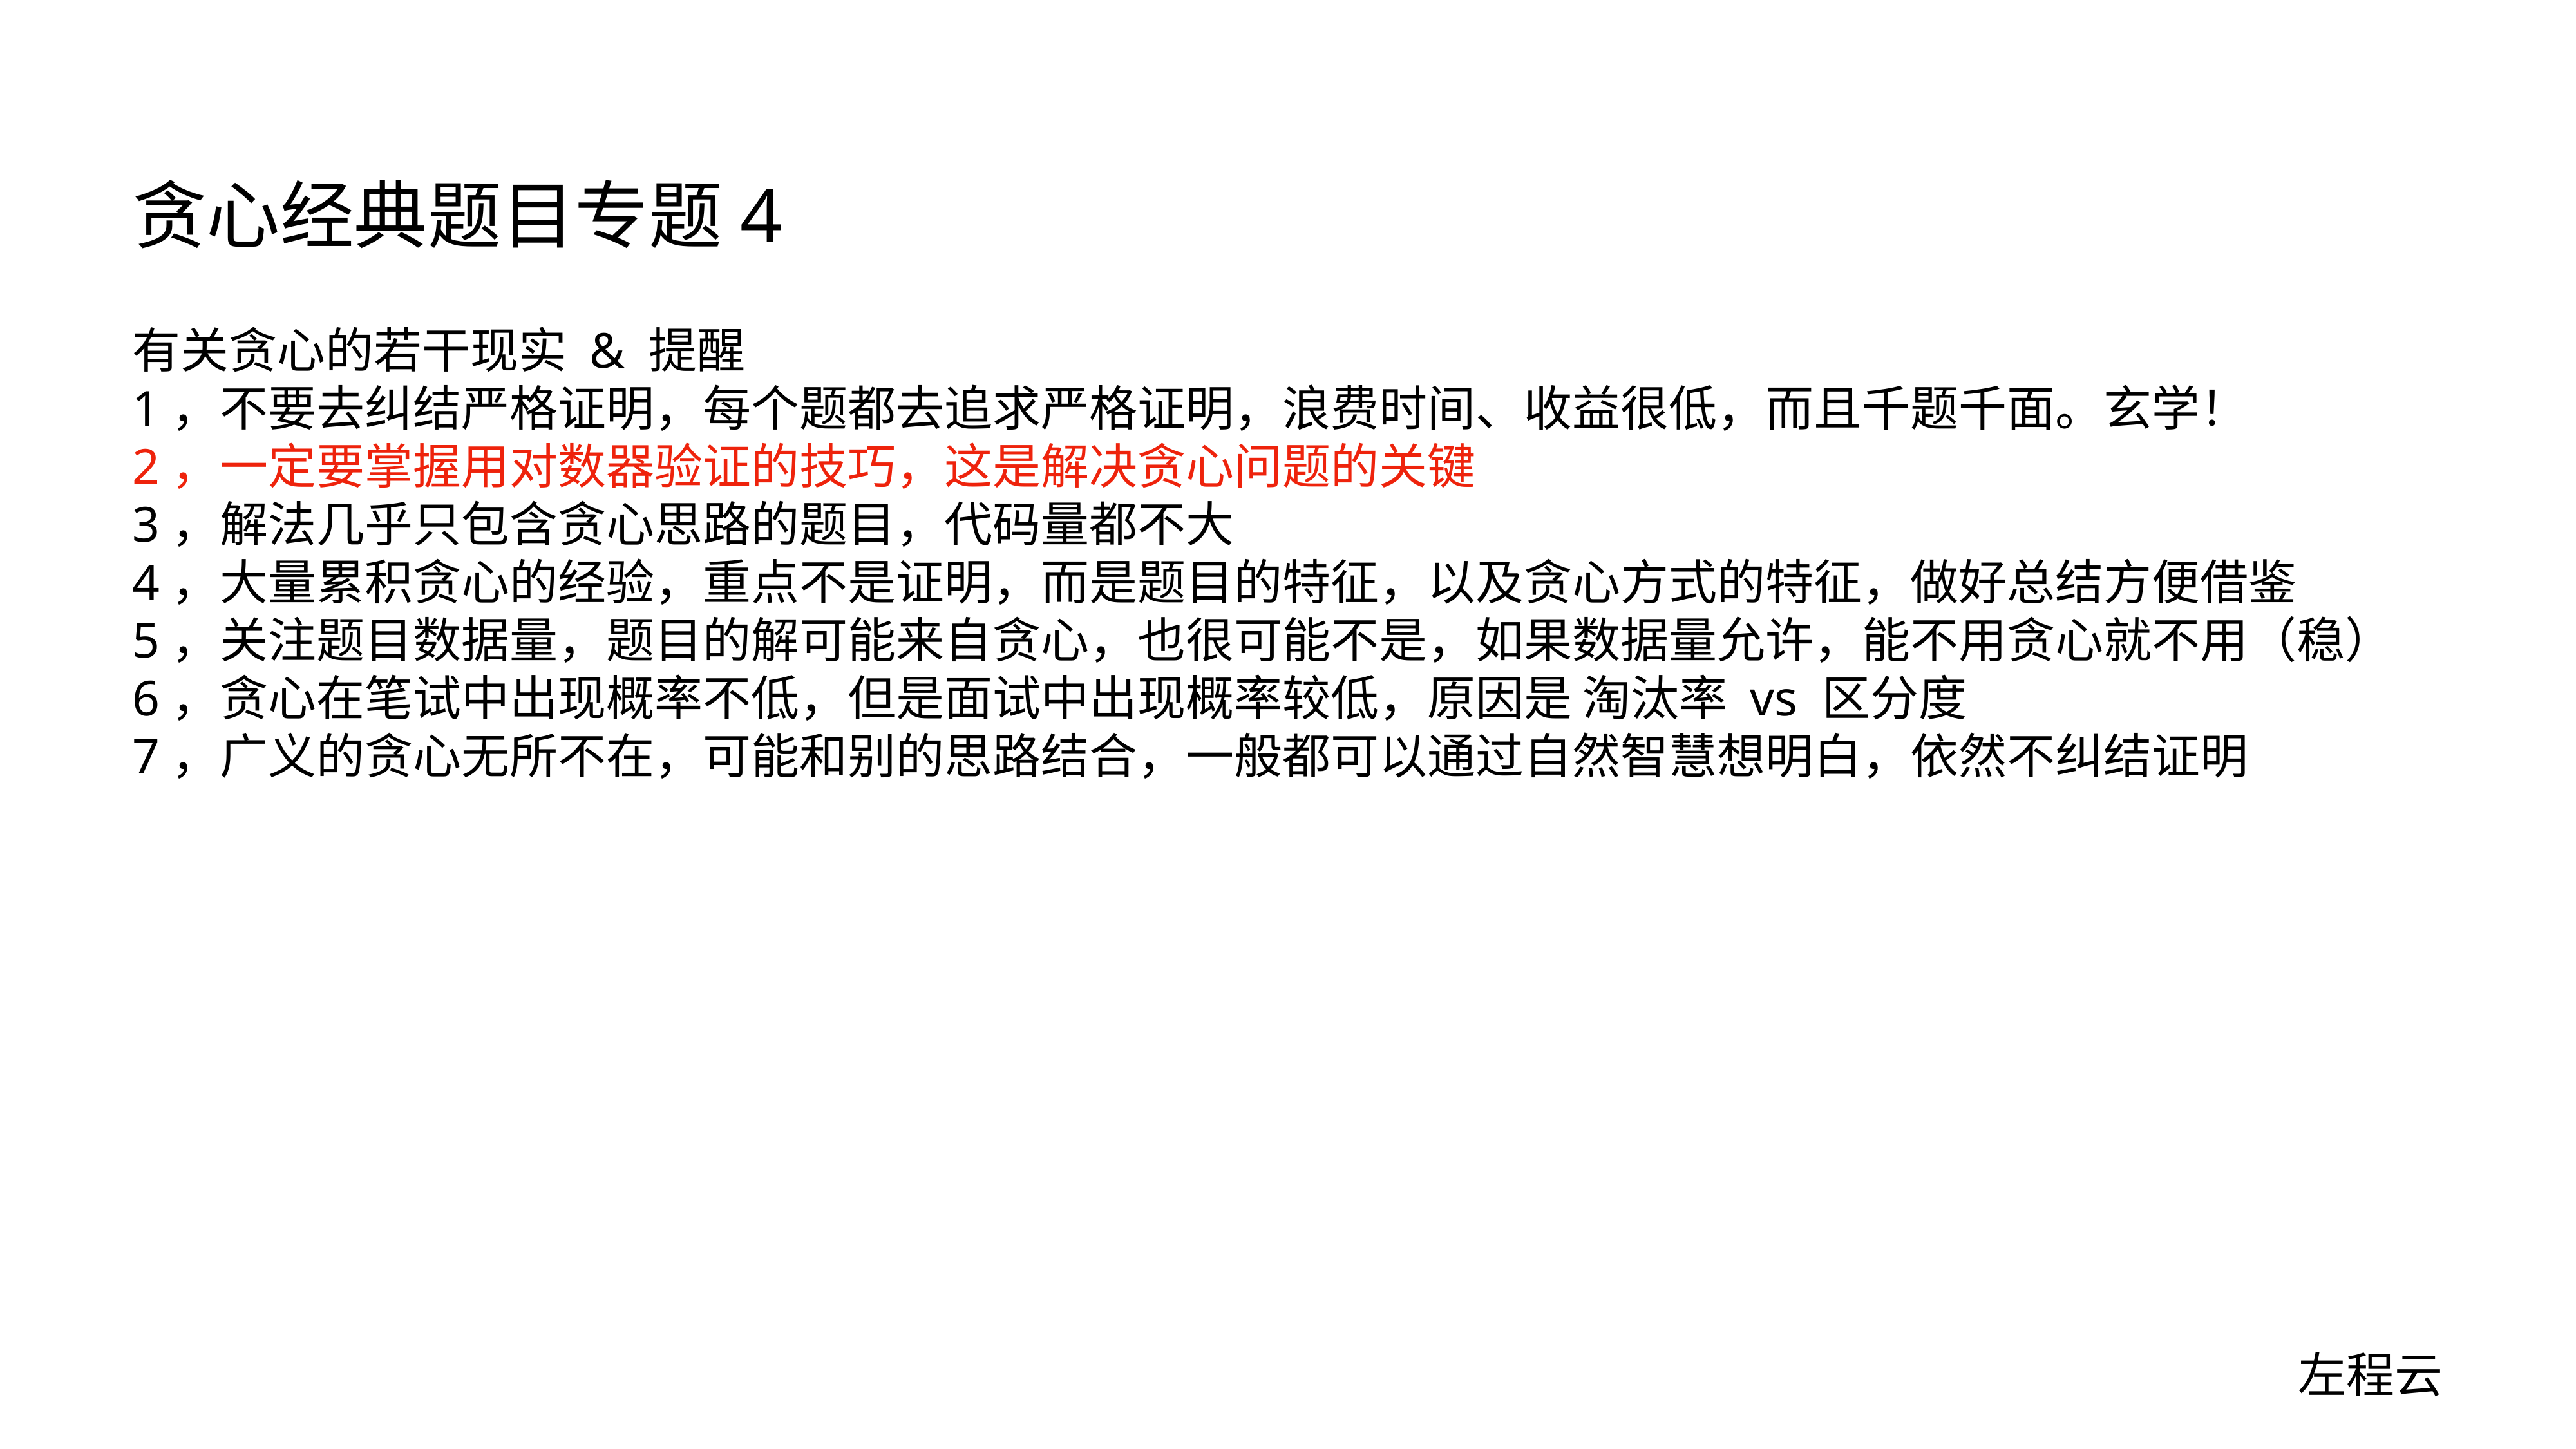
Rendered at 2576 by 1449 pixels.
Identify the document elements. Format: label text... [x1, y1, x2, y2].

title 贪心经典题目专题4 [127, 48, 2449, 263]
text_box 左程云 [127, 1339, 2449, 1408]
text_box 有关贪心的若干现实 & 提醒 1，不要去纠结严格证明，每个题都去追求严格证明，浪费时间、收益很低，而且千题千面。玄学！ 2，一定要掌握用对数器验证的技巧，这是解决贪心问题的关键 3，解法几乎只包含贪心思路的题目，代码量都不大 4，大量累积贪心的经验，重点不是证明，而是题目的特征，以及贪心方式的特征，做好总结方便借鉴 5，关注题目数据量，题目的解可能来自贪心，也很可能不是，如果数据量允许，能不用贪心就不用（稳） 6，贪心在笔试中出现概率不低，但是面试中出现概率较低，原因是 淘汰率 vs 区分度 7，广义的贪心无所不在，可能和别的思路结合，一般都可以通过自然智慧想明白，依然不纠结证明 [127, 314, 2449, 1304]
